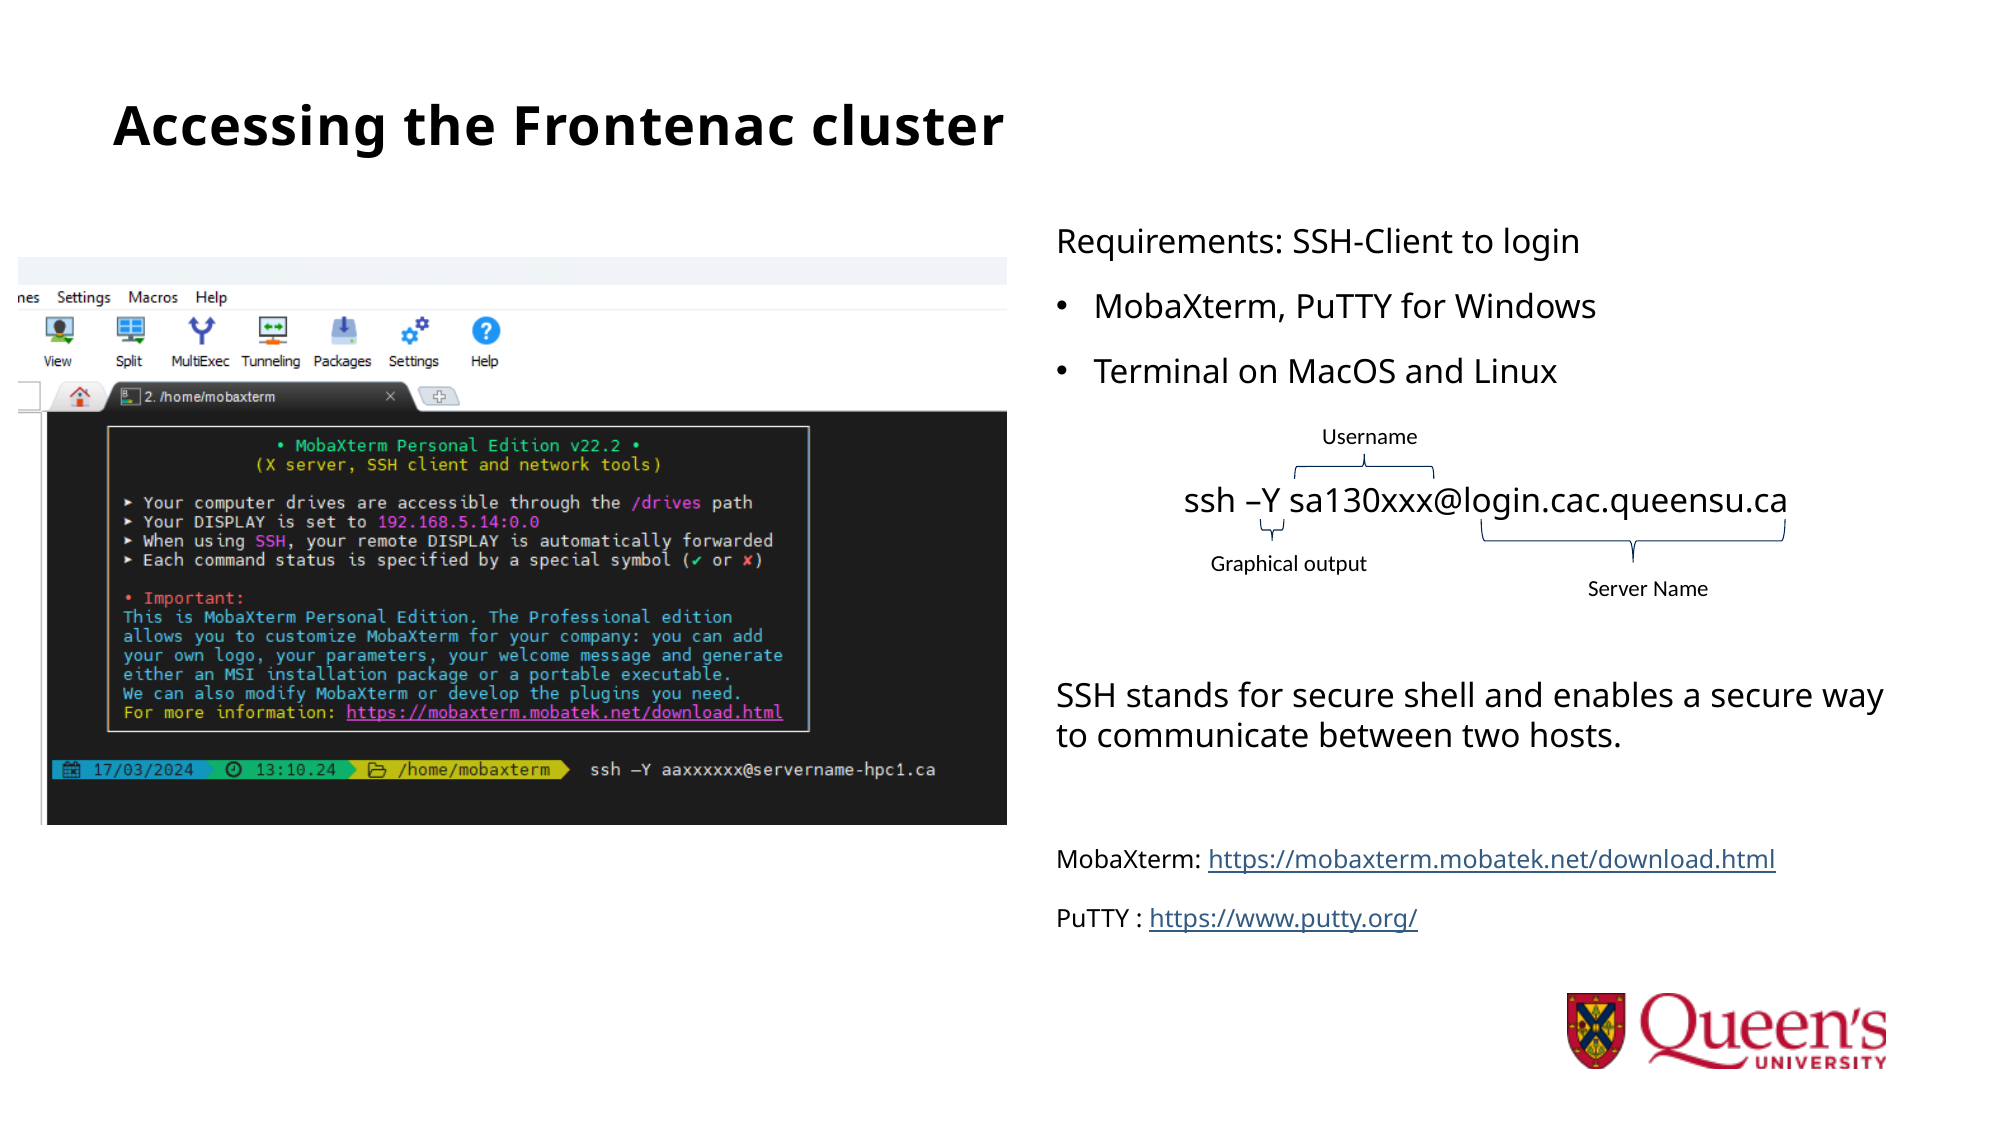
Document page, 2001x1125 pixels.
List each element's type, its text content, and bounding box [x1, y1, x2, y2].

list Requirements: SSH-Client to login MobaXterm, PuTTY for Windows Terminal on MacOS and Linux ssh –Y sa130xxx@login.cac.queensu.ca SSH stands for secure shell and enables a secure way to communicate between two hosts. MobaXterm: https://mobaxterm.mobatek.net/download.html PuTTY : https://www.putty.org/ [1041, 212, 1924, 986]
text_box [1294, 457, 1435, 480]
text_box Graphical output [1196, 540, 1383, 583]
picture [18, 257, 1007, 825]
title Accessing the Frontenac cluster [98, 91, 1886, 195]
text_box [1480, 519, 1786, 563]
text_box Server Name [1573, 565, 1724, 609]
text_box [1259, 519, 1285, 540]
text_box Username [1307, 414, 1434, 457]
